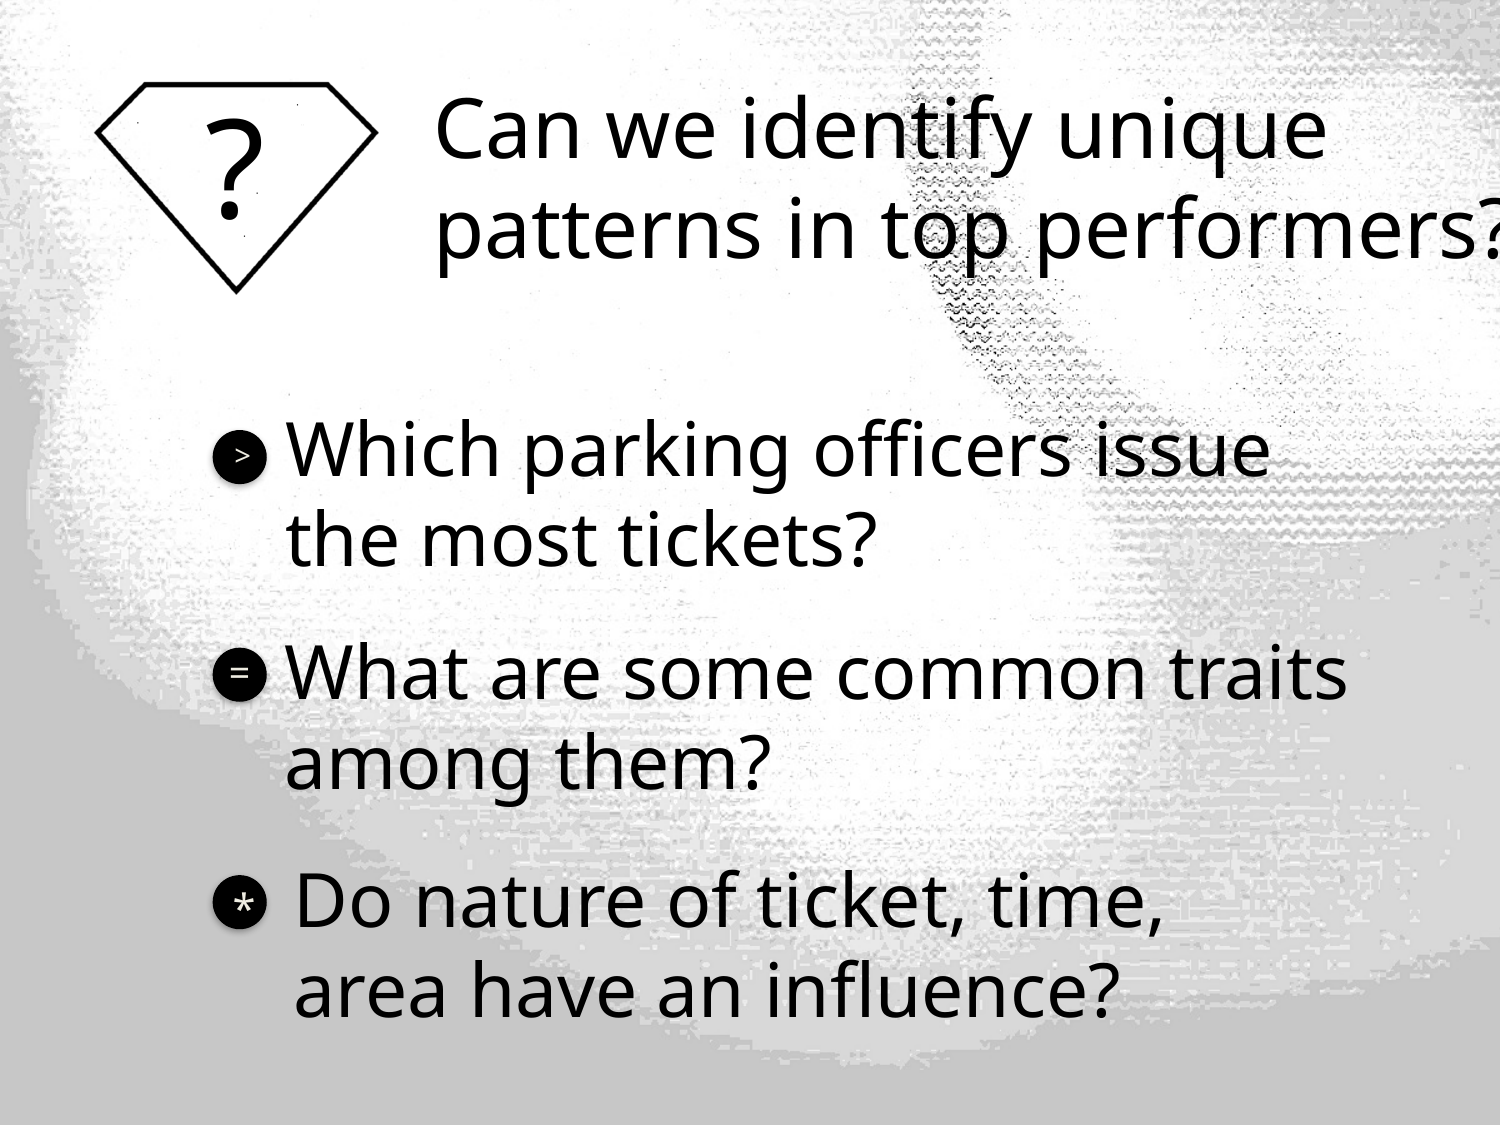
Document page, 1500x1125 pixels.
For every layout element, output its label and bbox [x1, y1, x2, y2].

text_box [88, 57, 384, 299]
picture [0, 0, 1500, 1125]
